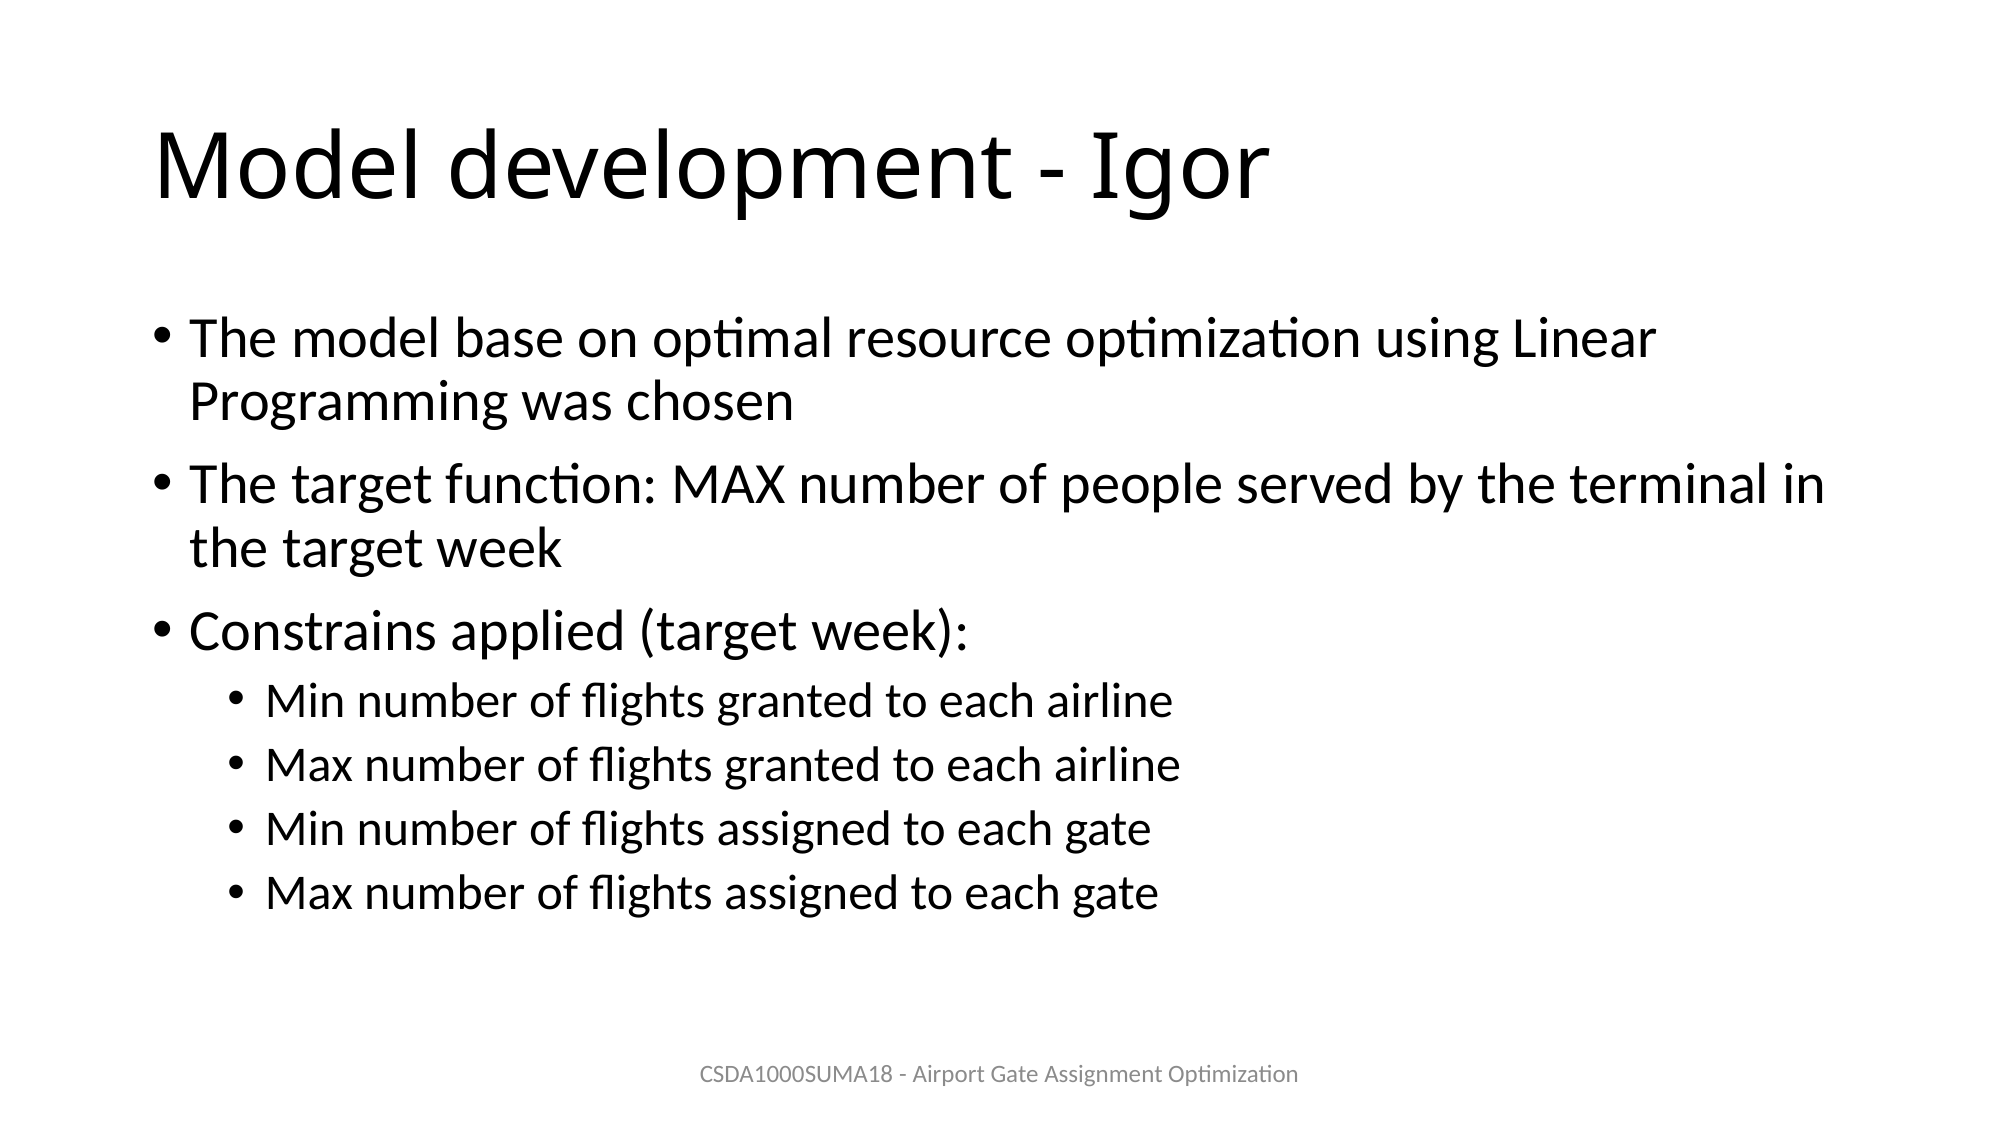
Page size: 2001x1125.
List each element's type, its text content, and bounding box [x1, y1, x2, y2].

footer CSDA1000SUMA18 - Airport Gate Assignment Optimization [662, 1042, 1338, 1103]
title Model development - Igor [137, 59, 1863, 278]
list The model base on optimal resource optimization using Linear Programming was chosen The target function: MAX number of people served by the terminal in the target week Constrains applied (target week): Min number of flights granted to each airline Max number of flights granted to each airline Min number of flights assigned to each gate Max number of flights assigned to each gate [137, 299, 1863, 1014]
